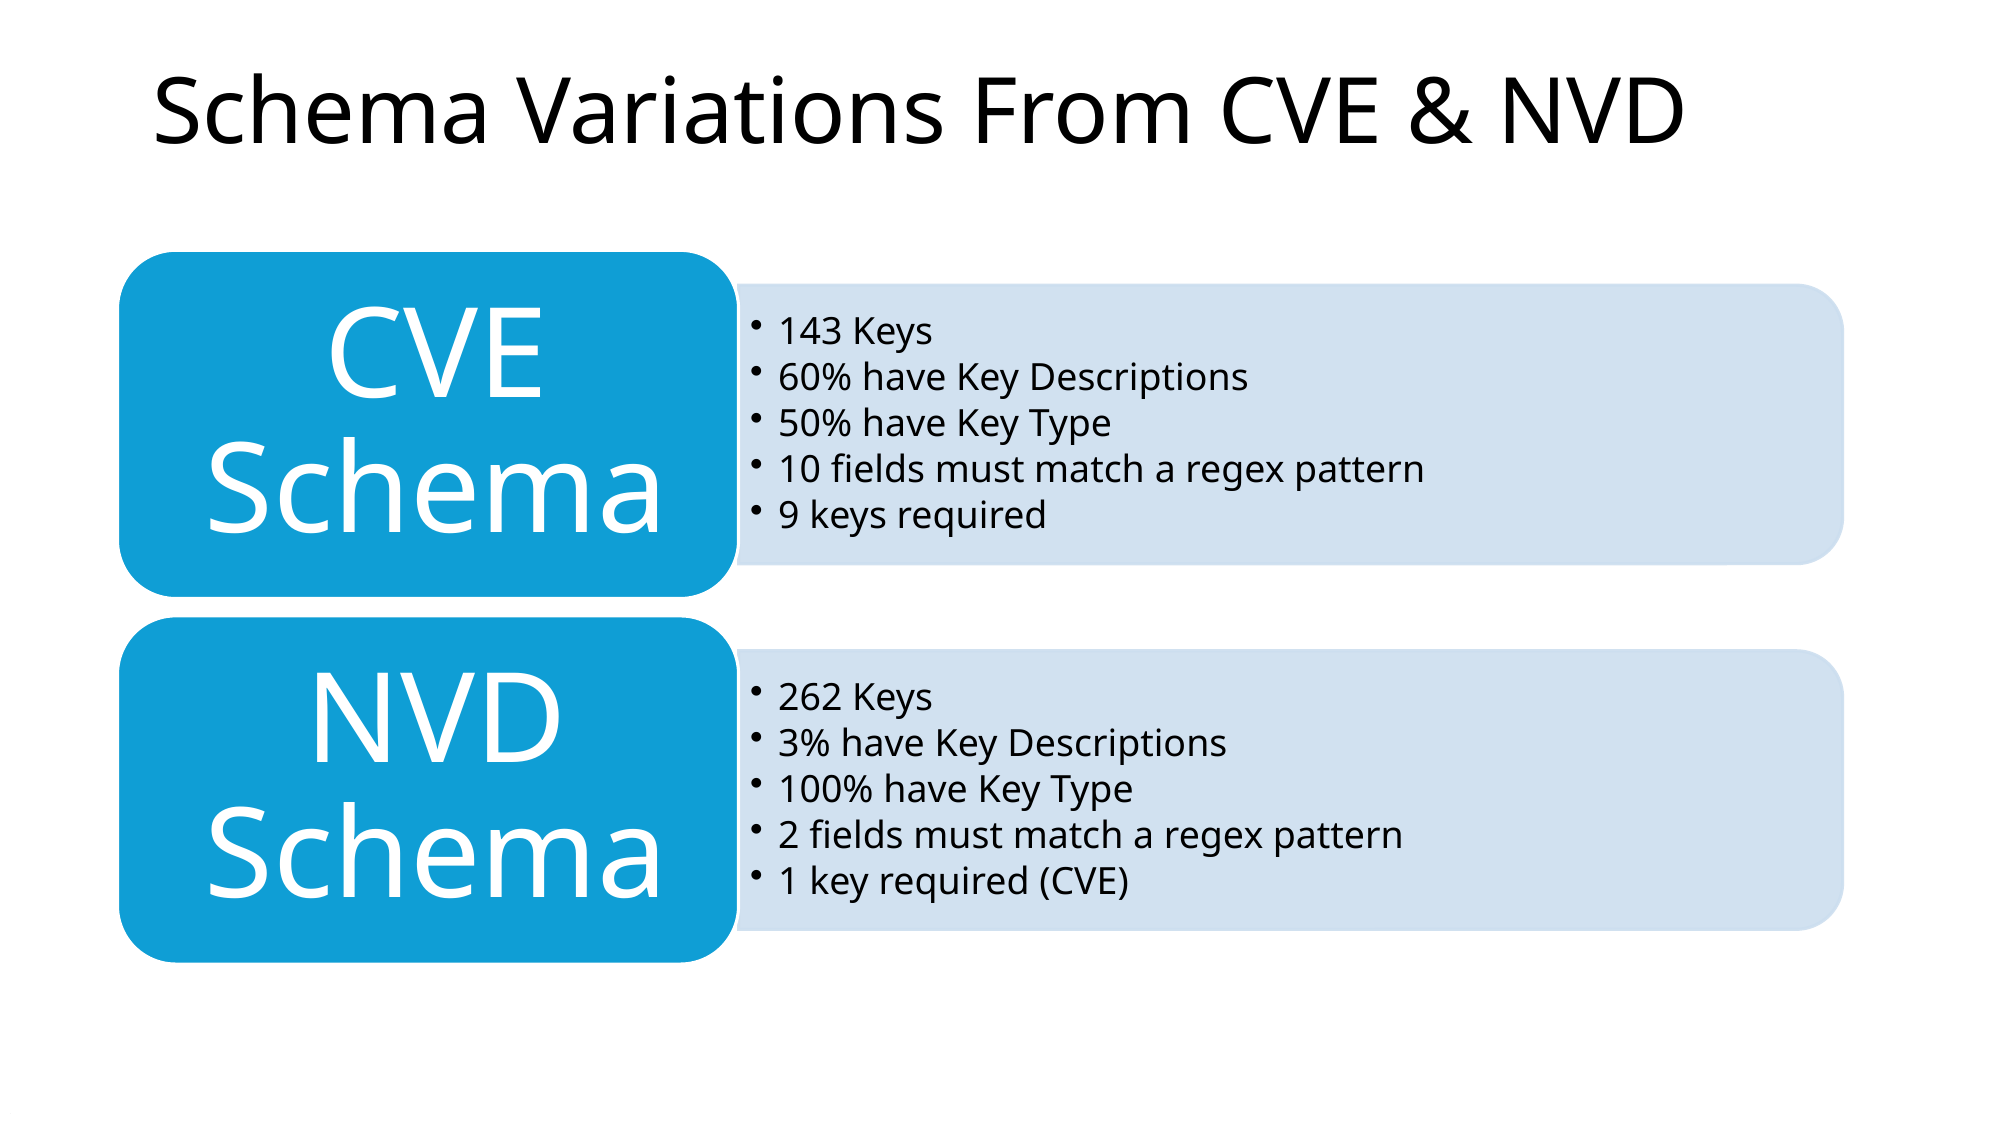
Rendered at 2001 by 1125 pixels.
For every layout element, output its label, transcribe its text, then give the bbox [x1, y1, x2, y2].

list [116, 249, 1843, 965]
title Schema Variations From CVE & NVD [137, 59, 1863, 278]
